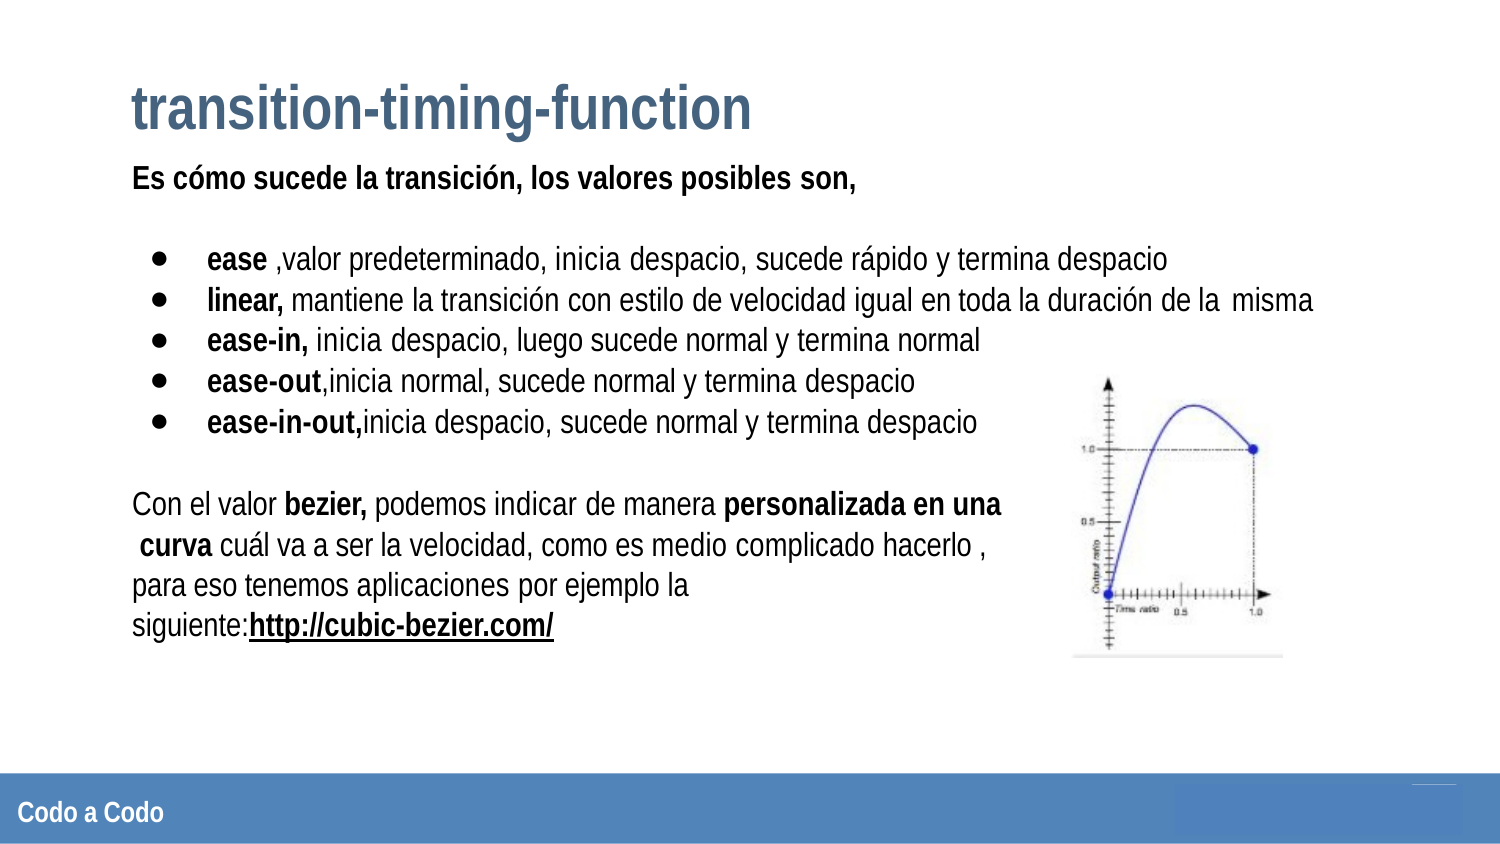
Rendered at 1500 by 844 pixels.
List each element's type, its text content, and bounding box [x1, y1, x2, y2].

text_box ease ,valor predeterminado, inicia despacio, sucede rápido y termina despacio linear, mantiene la transición con estilo de velocidad igual en toda la duración de la misma ease-in, inicia despacio, luego sucede normal y termina normal ease-out,inicia normal, sucede normal y termina despacio ease-in-out,inicia despacio, sucede normal y termina despacio Con el valor bezier, podemos indicar de manera personalizada en una curva cuál va a ser la velocidad, como es medio complicado hacerlo , para eso tenemos aplicaciones por ejemplo la siguiente:http://cubic-bezier.com/ [130, 235, 1319, 644]
picture [1071, 374, 1284, 658]
picture [1175, 778, 1463, 782]
text_box [1173, 782, 1464, 836]
footer Codo a Codo [15, 789, 442, 844]
title transition-timing-function Es cómo sucede la transición, los valores posibles son, [129, 37, 859, 208]
